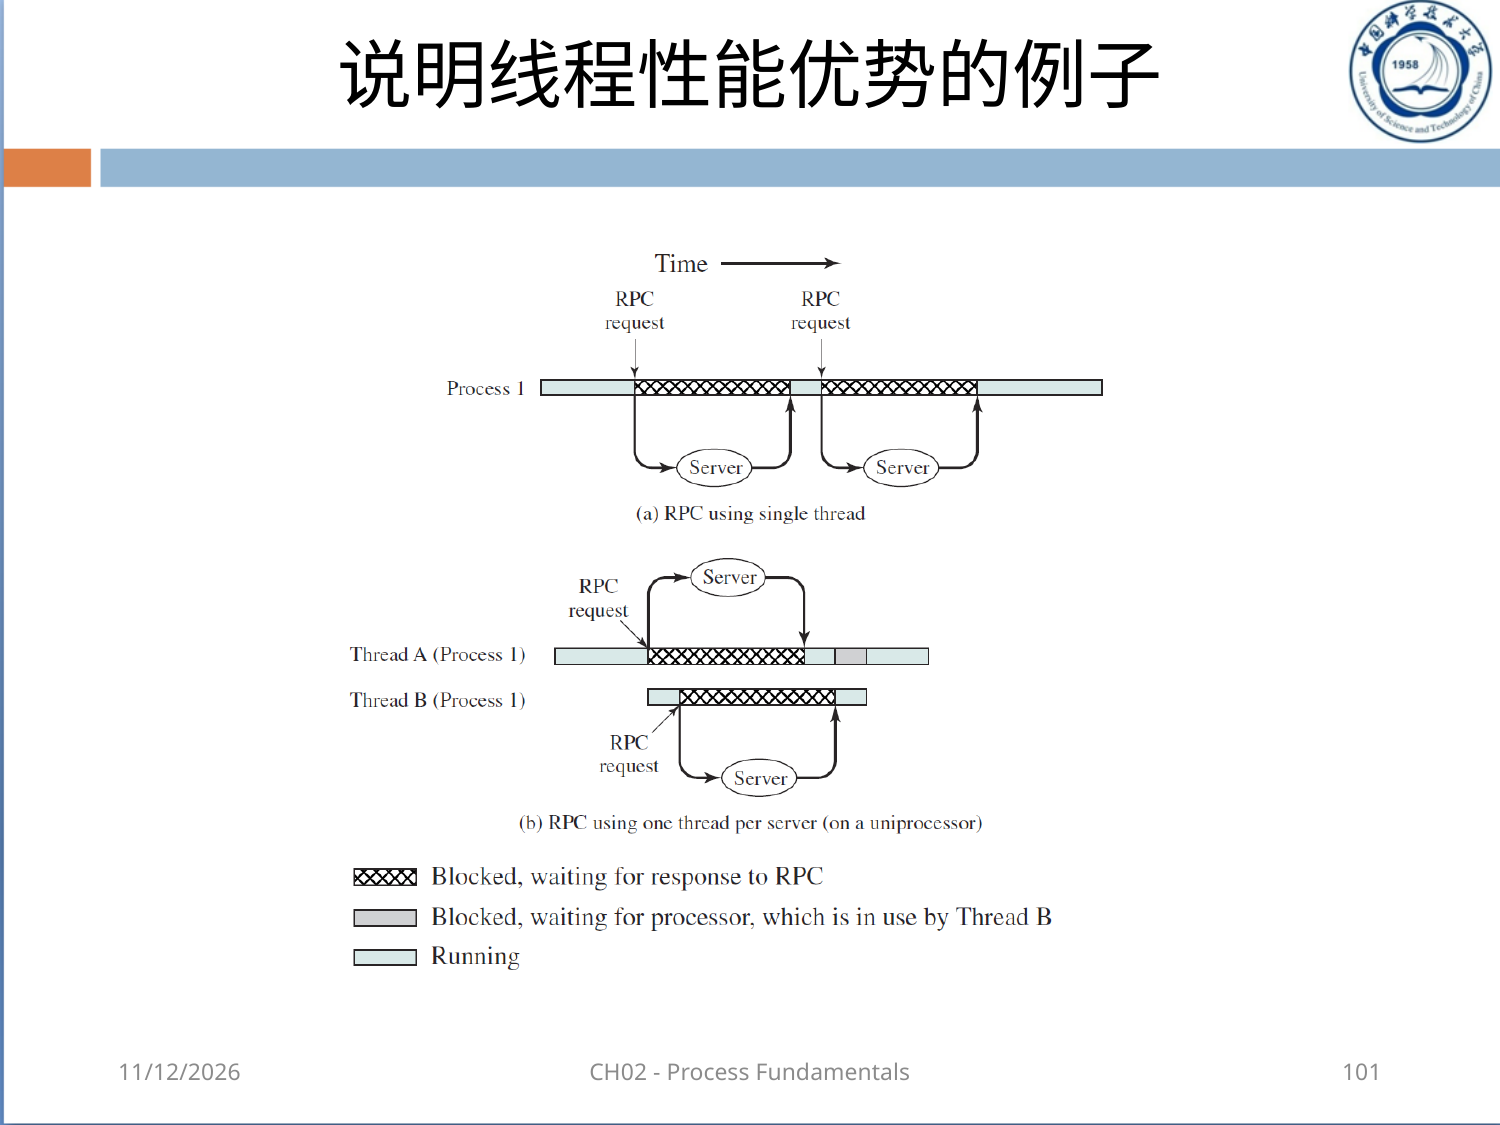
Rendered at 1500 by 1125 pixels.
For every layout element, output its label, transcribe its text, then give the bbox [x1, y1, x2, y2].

slide_number 101 [1059, 1042, 1397, 1103]
footer CH02 - Process Fundamentals [496, 1042, 1004, 1103]
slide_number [103, 1042, 441, 1103]
title 说明线程性能优势的例子 [103, 21, 1397, 136]
picture [0, 0, 1500, 1125]
